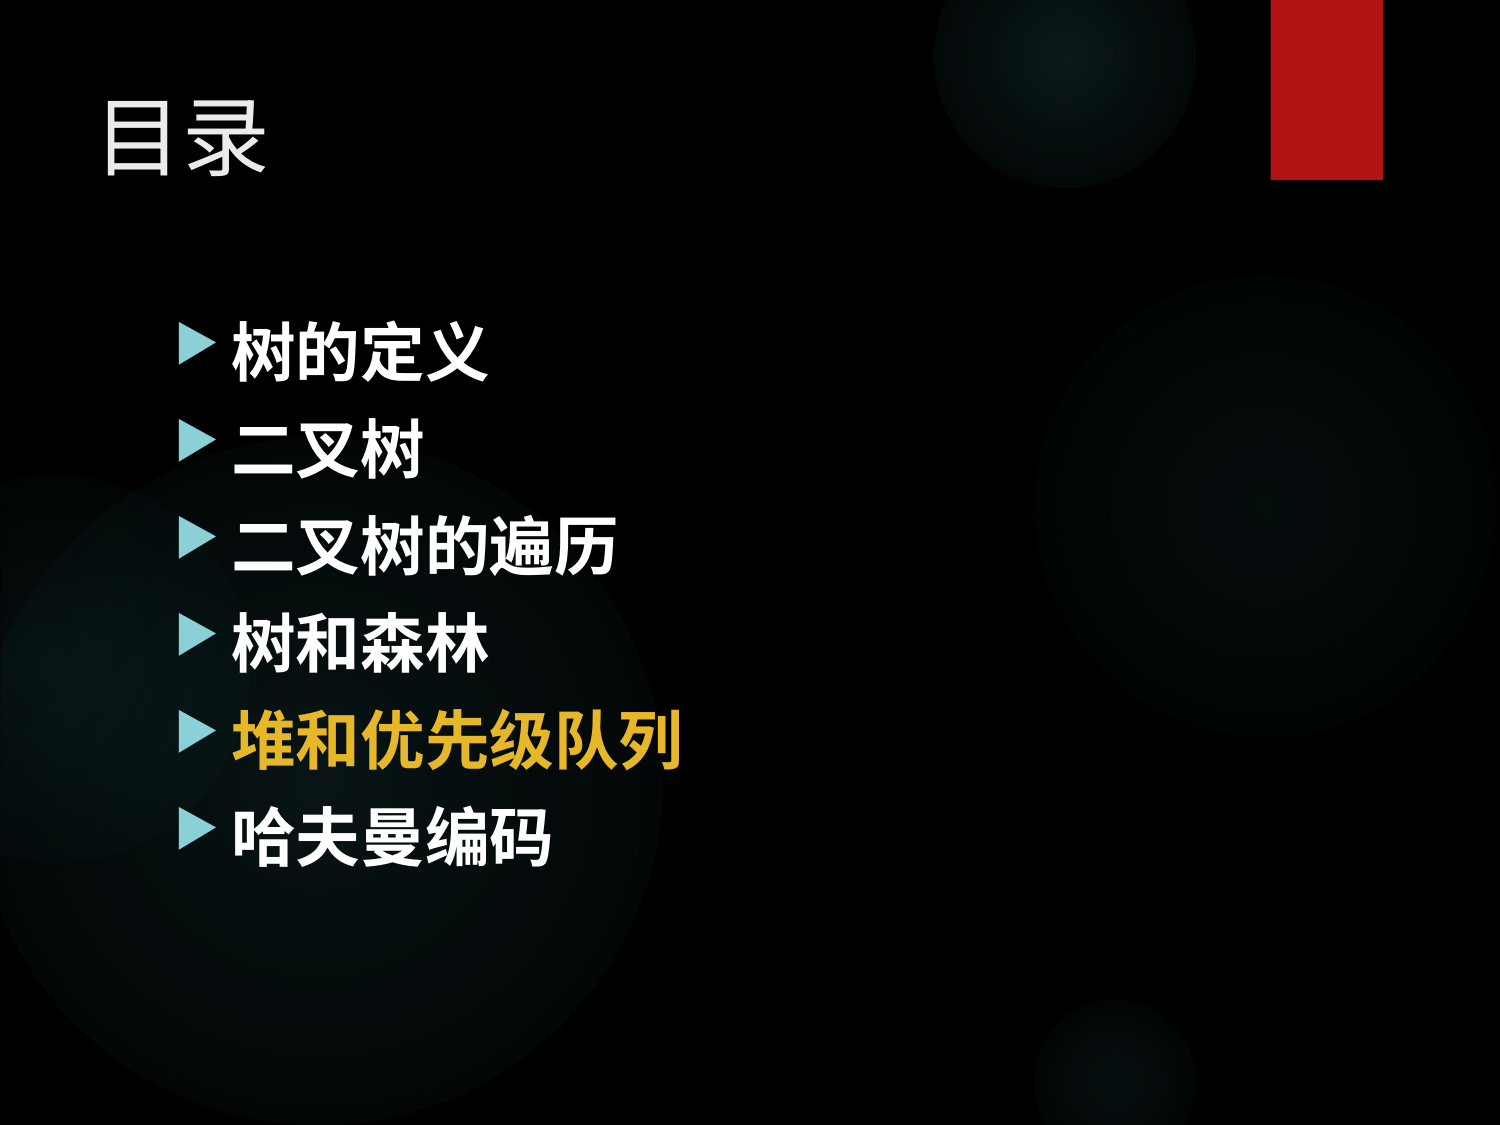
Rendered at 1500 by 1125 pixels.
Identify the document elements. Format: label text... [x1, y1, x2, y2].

title 目录 [79, 74, 1237, 304]
list 树的定义 二叉树 二叉树的遍历 树和森林 堆和优先级队列 哈夫曼编码 [159, 304, 1341, 888]
